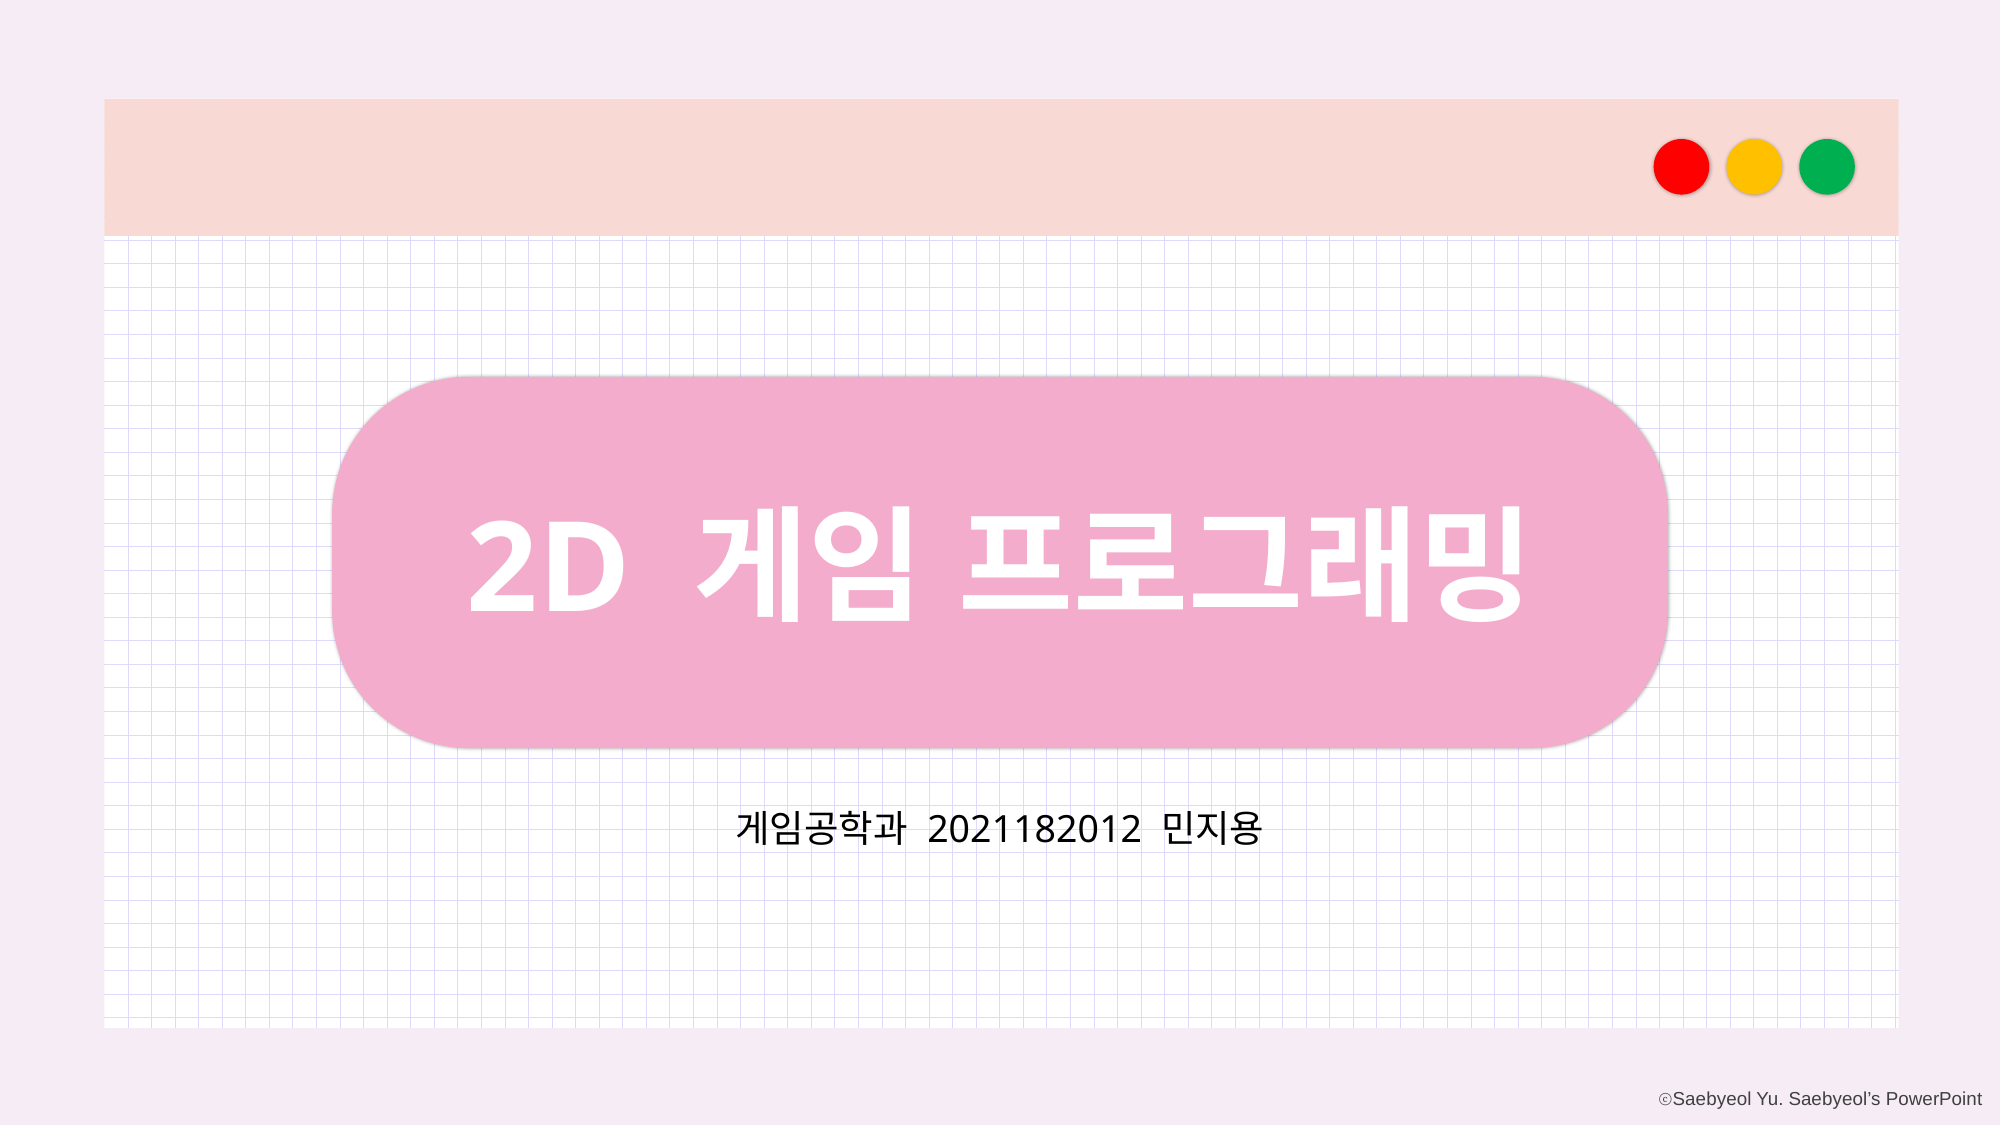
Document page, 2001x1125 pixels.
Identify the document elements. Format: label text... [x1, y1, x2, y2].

text_box [331, 375, 1669, 750]
text_box [1652, 137, 1711, 196]
text_box [103, 98, 1900, 237]
text_box [1725, 137, 1784, 196]
text_box 2D 게임 프로그래밍 [452, 478, 1548, 644]
text_box [103, 237, 1900, 1029]
text_box [1798, 137, 1856, 196]
text_box 게임공학과 2021182012 민지용 [720, 797, 1280, 857]
